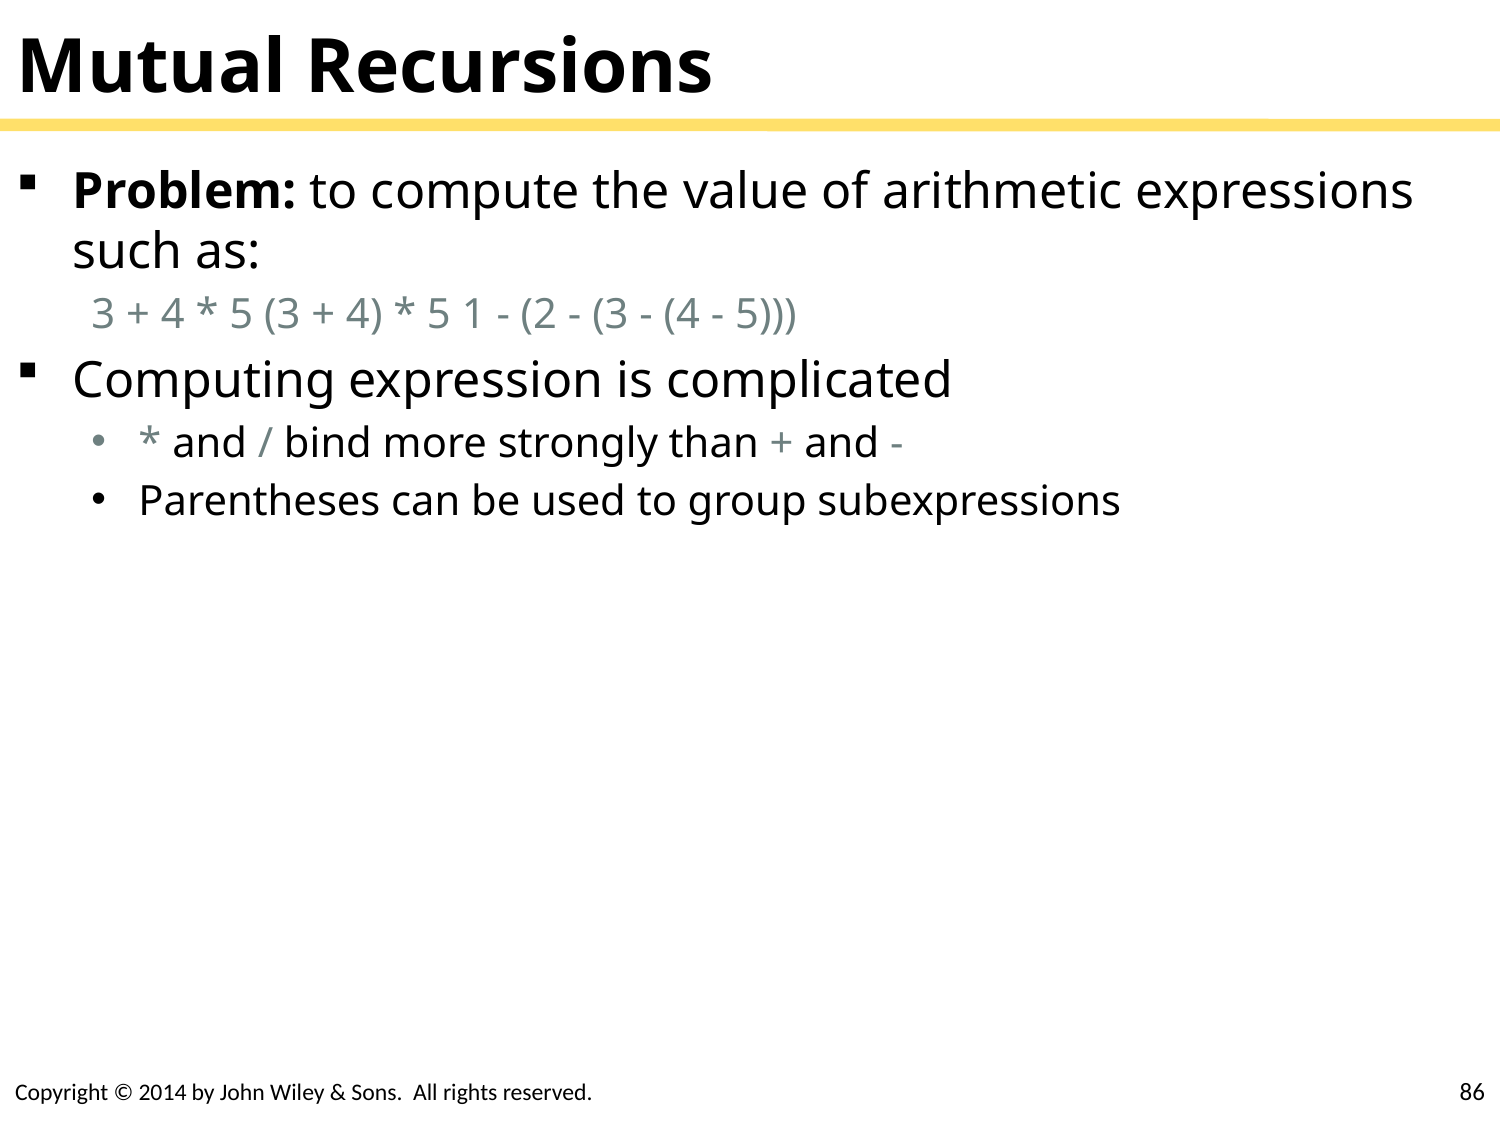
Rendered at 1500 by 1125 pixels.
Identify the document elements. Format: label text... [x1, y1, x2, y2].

list Problem: to compute the value of arithmetic expressions such as: 3 + 4 * 5 (3 + 4) * 5 1 - (2 - (3 - (4 - 5))) Computing expression is complicated * and / bind more strongly than + and - Parentheses can be used to group subexpressions [1, 151, 1500, 1081]
title Mutual Recursions [1, 0, 1500, 125]
